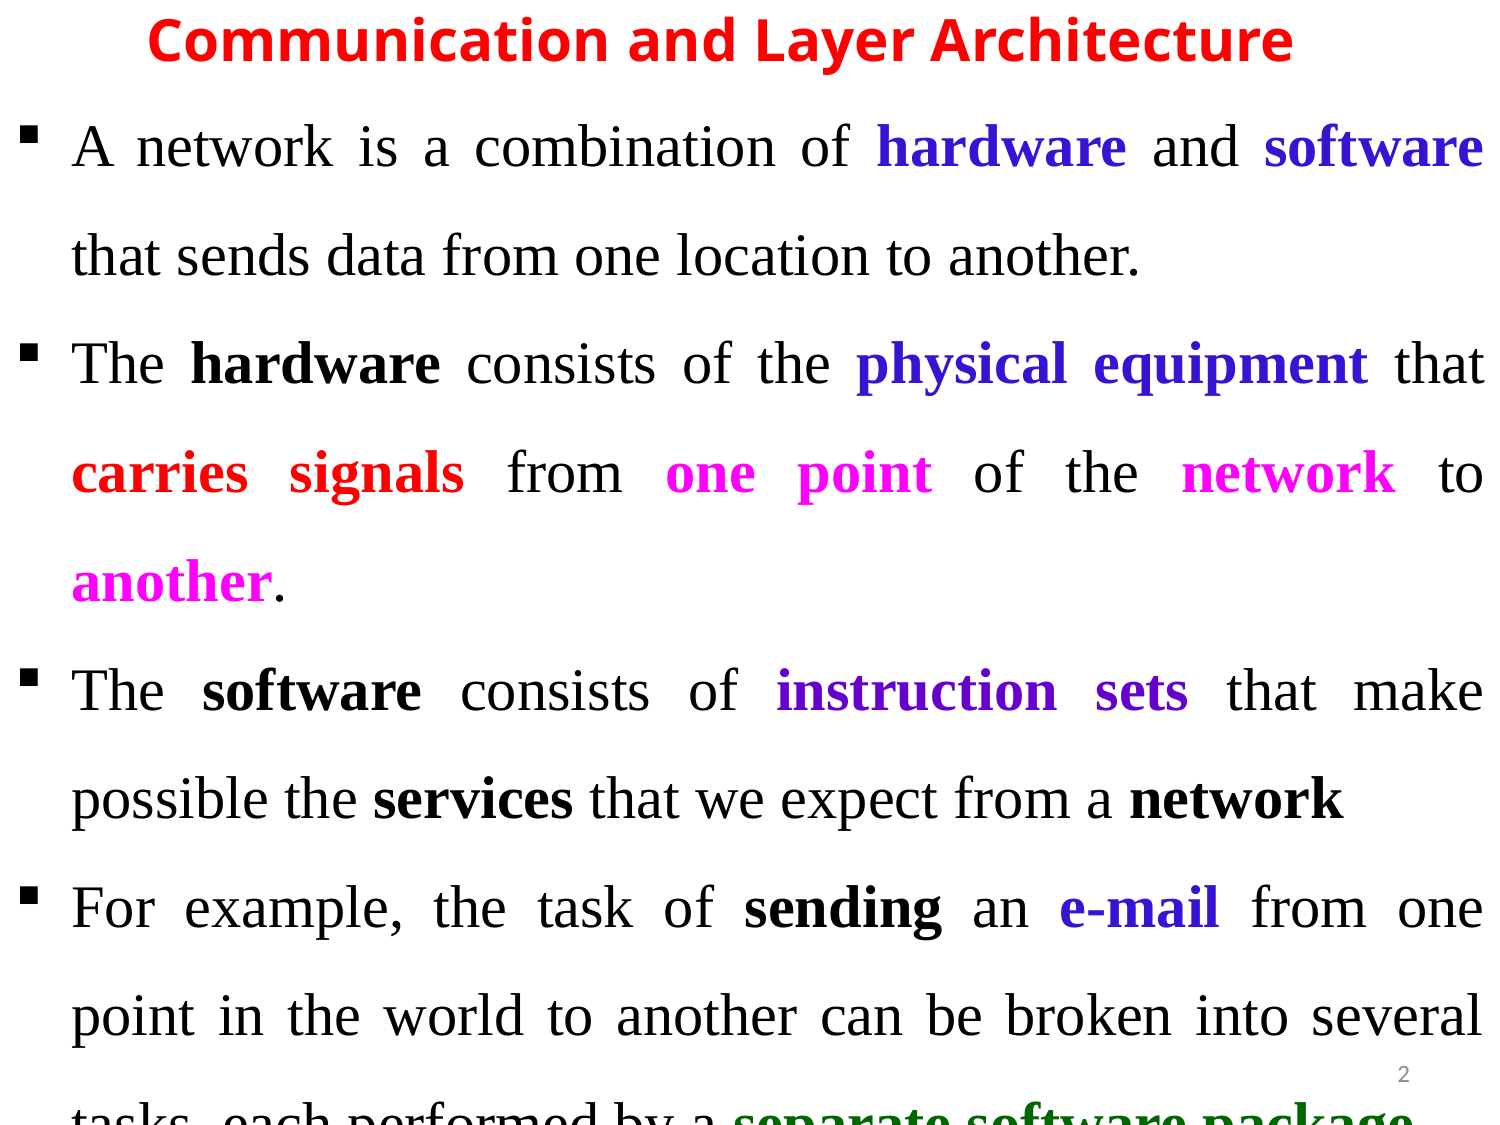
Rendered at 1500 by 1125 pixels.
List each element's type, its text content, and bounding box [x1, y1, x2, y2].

slide_number 2 [1074, 1042, 1425, 1103]
list A network is a combination of hardware and software that sends data from one location to another. The hardware consists of the physical equipment that carries signals from one point of the network to another. The software consists of instruction sets that make possible the services that we expect from a network For example, the task of sending an e-mail from one point in the world to another can be broken into several tasks, each performed by a separate software package. [0, 62, 1500, 1118]
title Communication and Layer Architecture [45, 0, 1397, 62]
